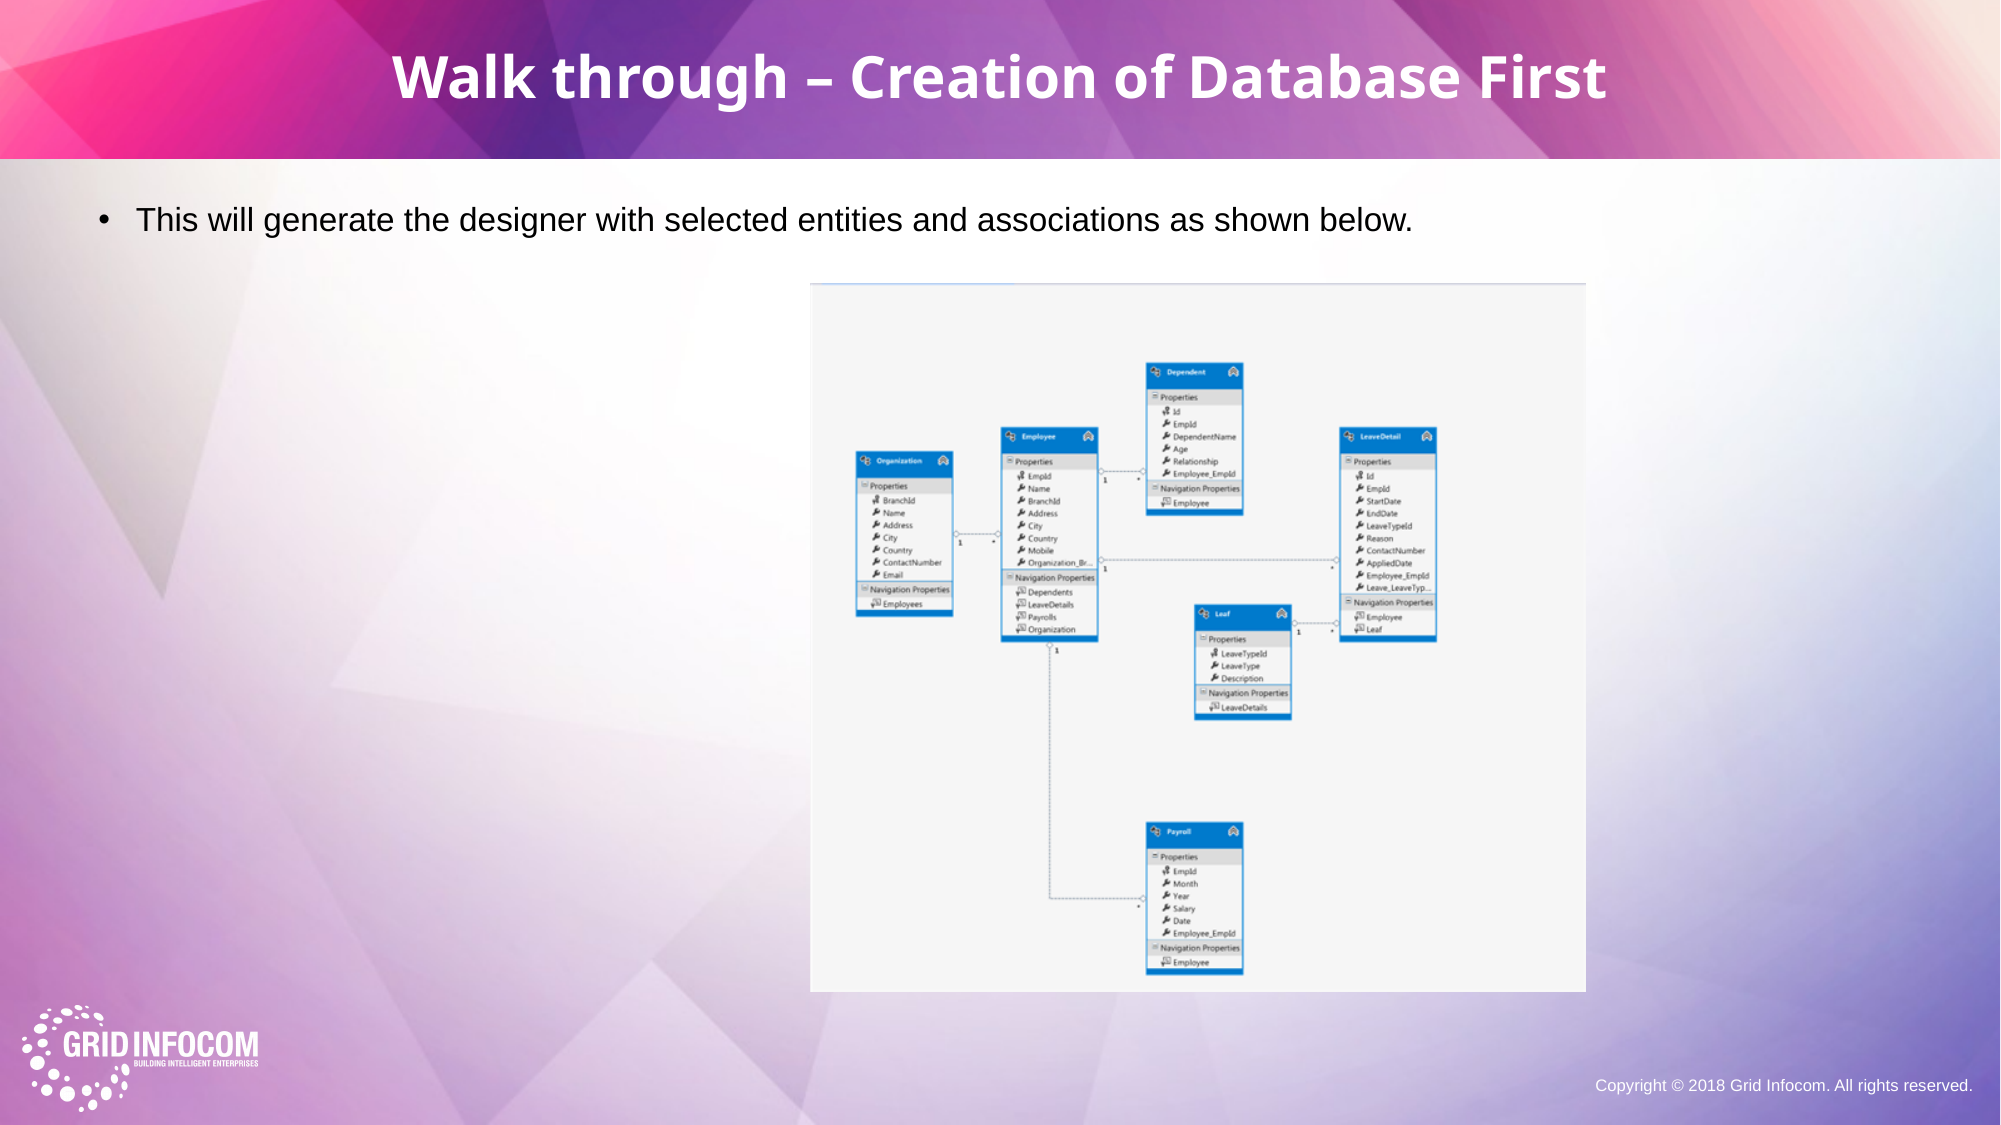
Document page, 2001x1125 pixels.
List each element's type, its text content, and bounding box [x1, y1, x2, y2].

title Walk through – Creation of Database First [137, 29, 1863, 130]
picture [0, 0, 2001, 1125]
list This will generate the designer with selected entities and associations as shown below. [83, 195, 1922, 1000]
